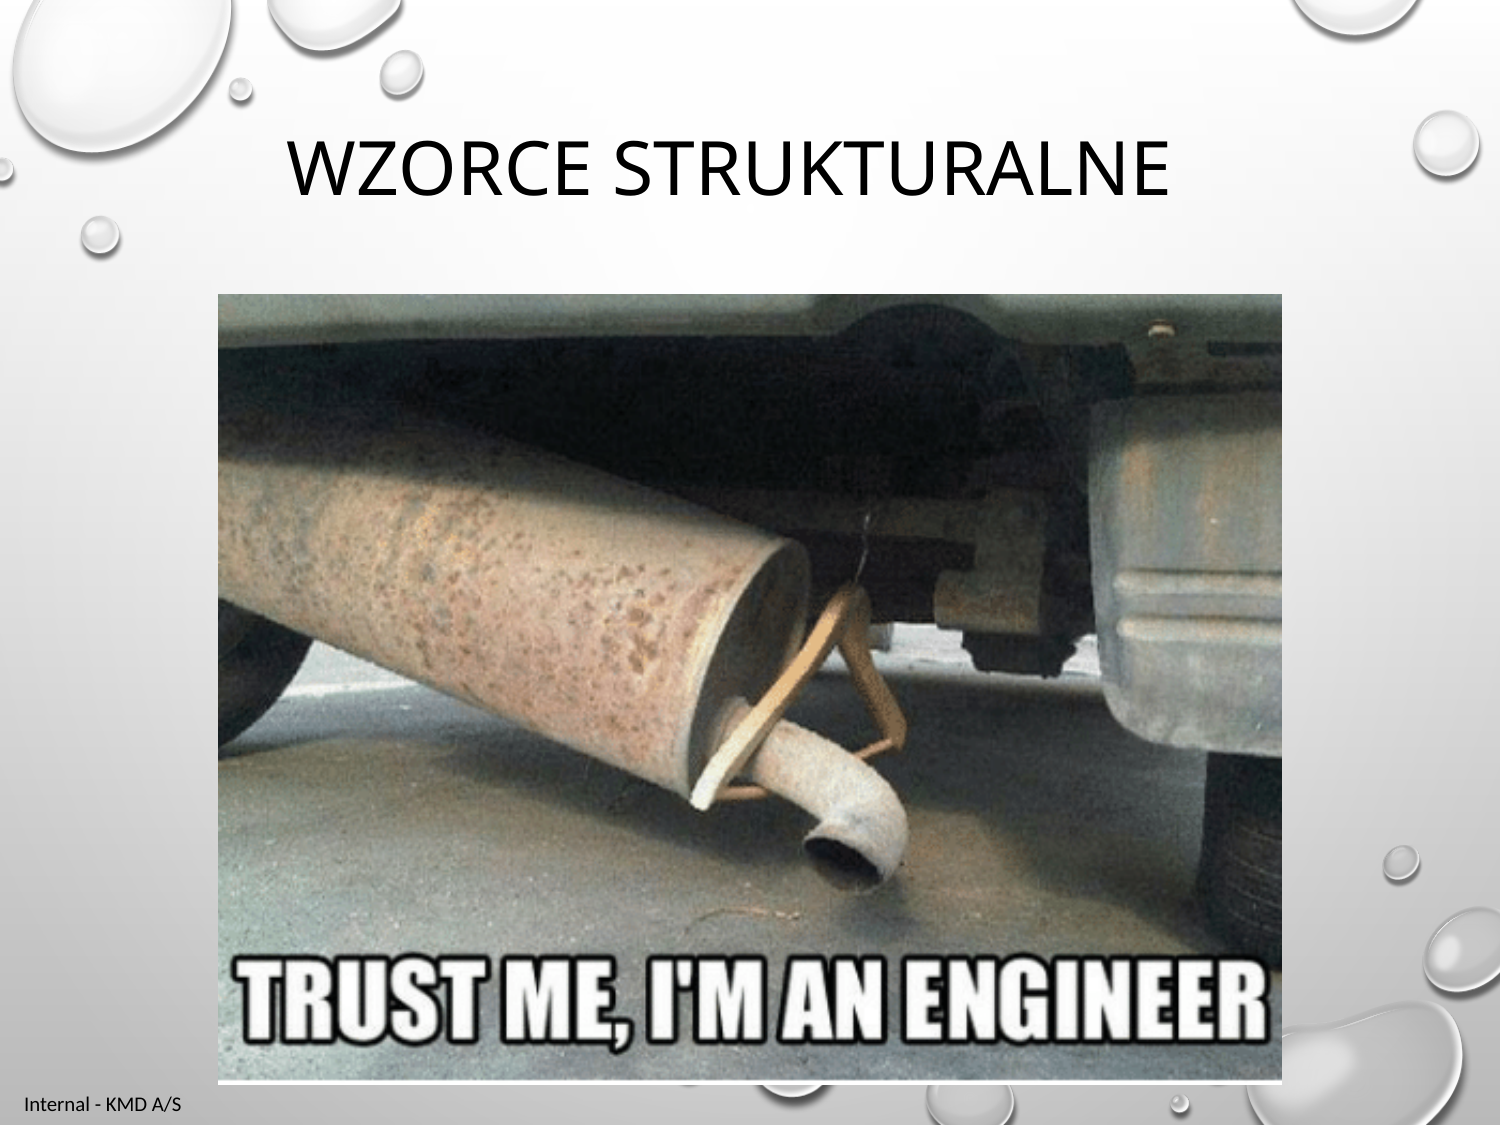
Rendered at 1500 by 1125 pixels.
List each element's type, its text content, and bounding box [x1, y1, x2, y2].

title WZORCE STRUKTURALNE [92, 40, 1368, 303]
picture [0, 0, 1500, 1125]
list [218, 294, 1282, 1085]
